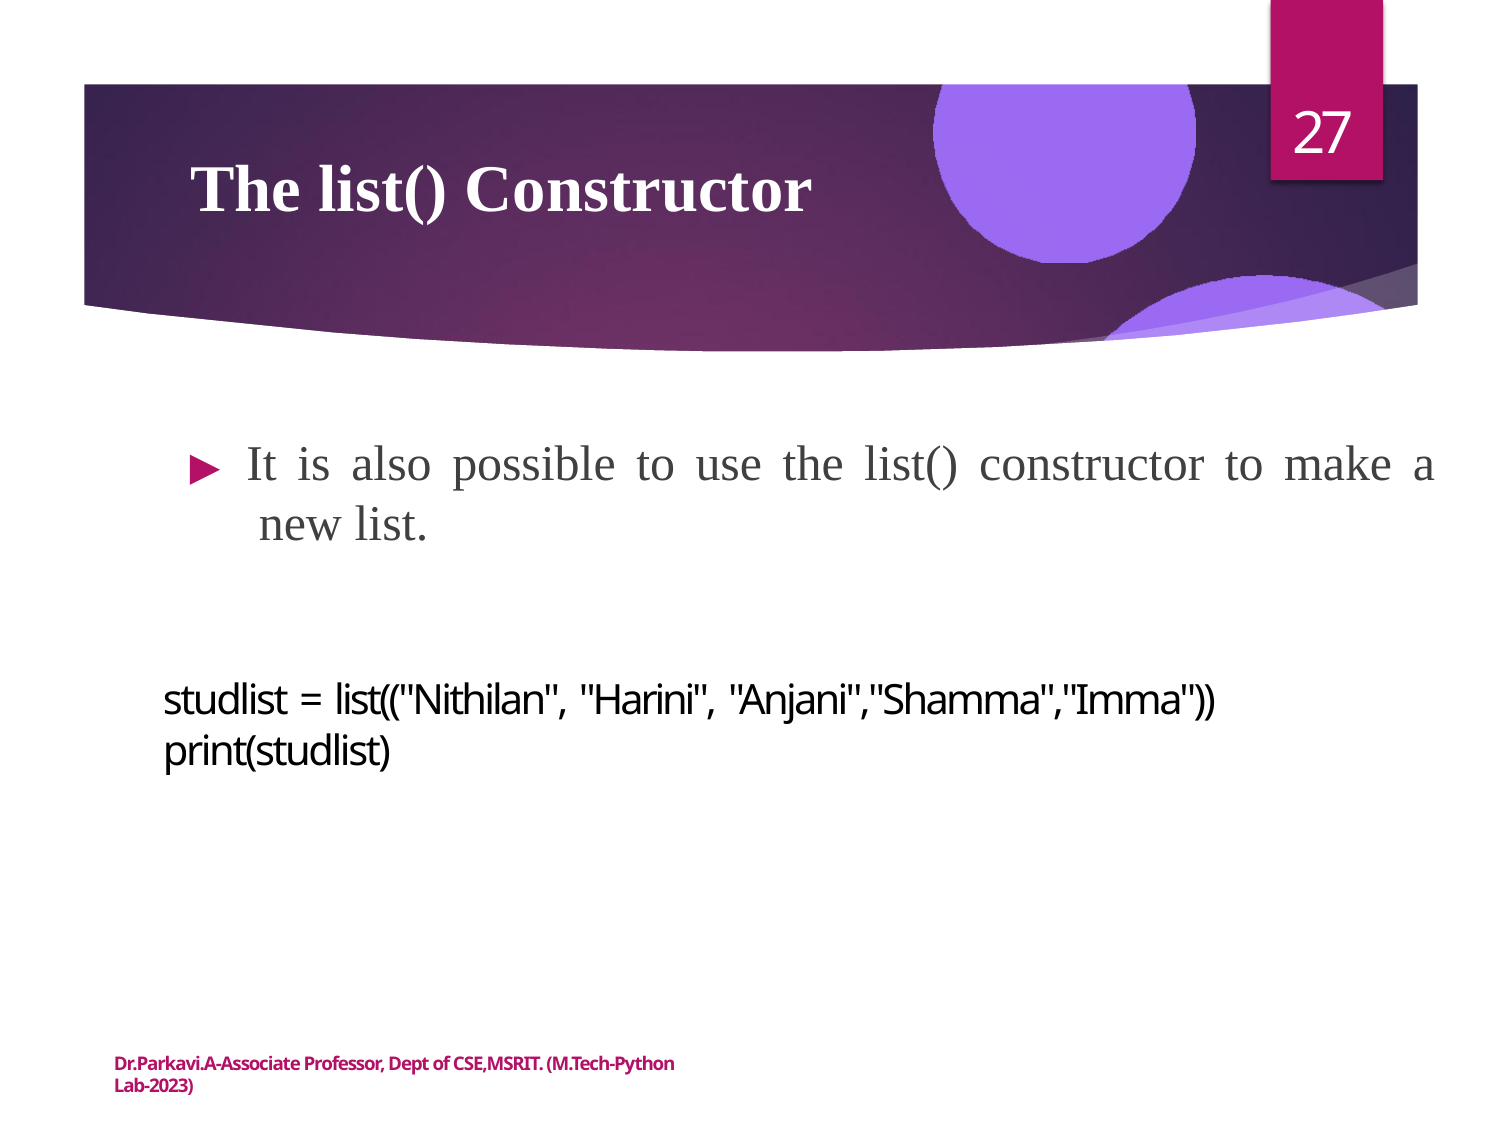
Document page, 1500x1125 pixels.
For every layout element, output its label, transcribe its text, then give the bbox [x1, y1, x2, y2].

slide_number Dr.Parkavi.A-Associate Professor, Dept of CSE,MSRIT. (M.Tech-Python Lab-2023) [111, 1049, 698, 1125]
picture [85, 0, 1417, 351]
text_box ▶ It is also possible to use the list() constructor to make a new list. studlist = list(("Nithilan", "Harini", "Anjani","Shamma","Imma")) print(studlist) [162, 428, 1438, 774]
text_box 27 [1290, 93, 1359, 166]
title The list() Constructor [188, 142, 816, 333]
